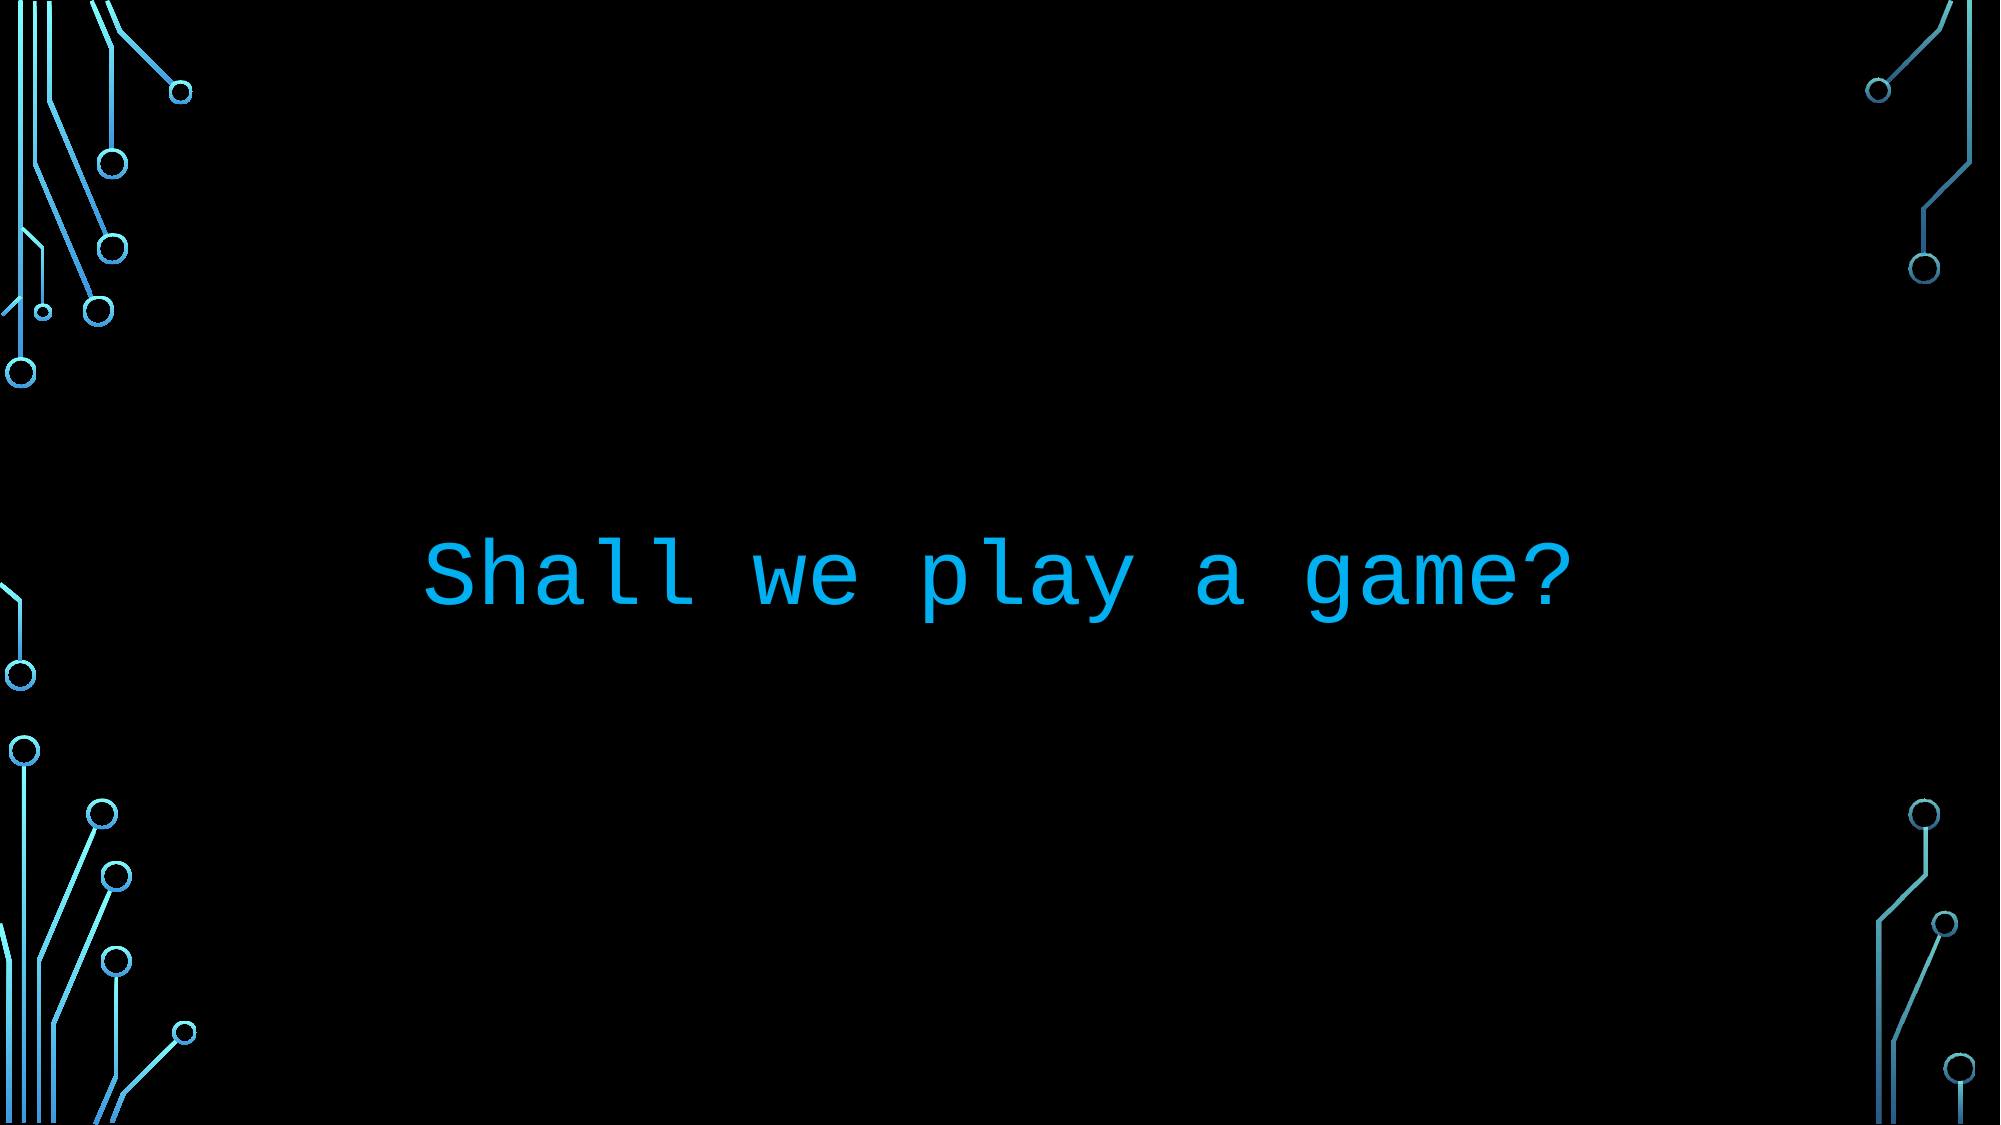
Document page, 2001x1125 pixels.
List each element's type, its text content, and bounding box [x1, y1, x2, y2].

text_box Shall we play a game? [407, 505, 1593, 630]
